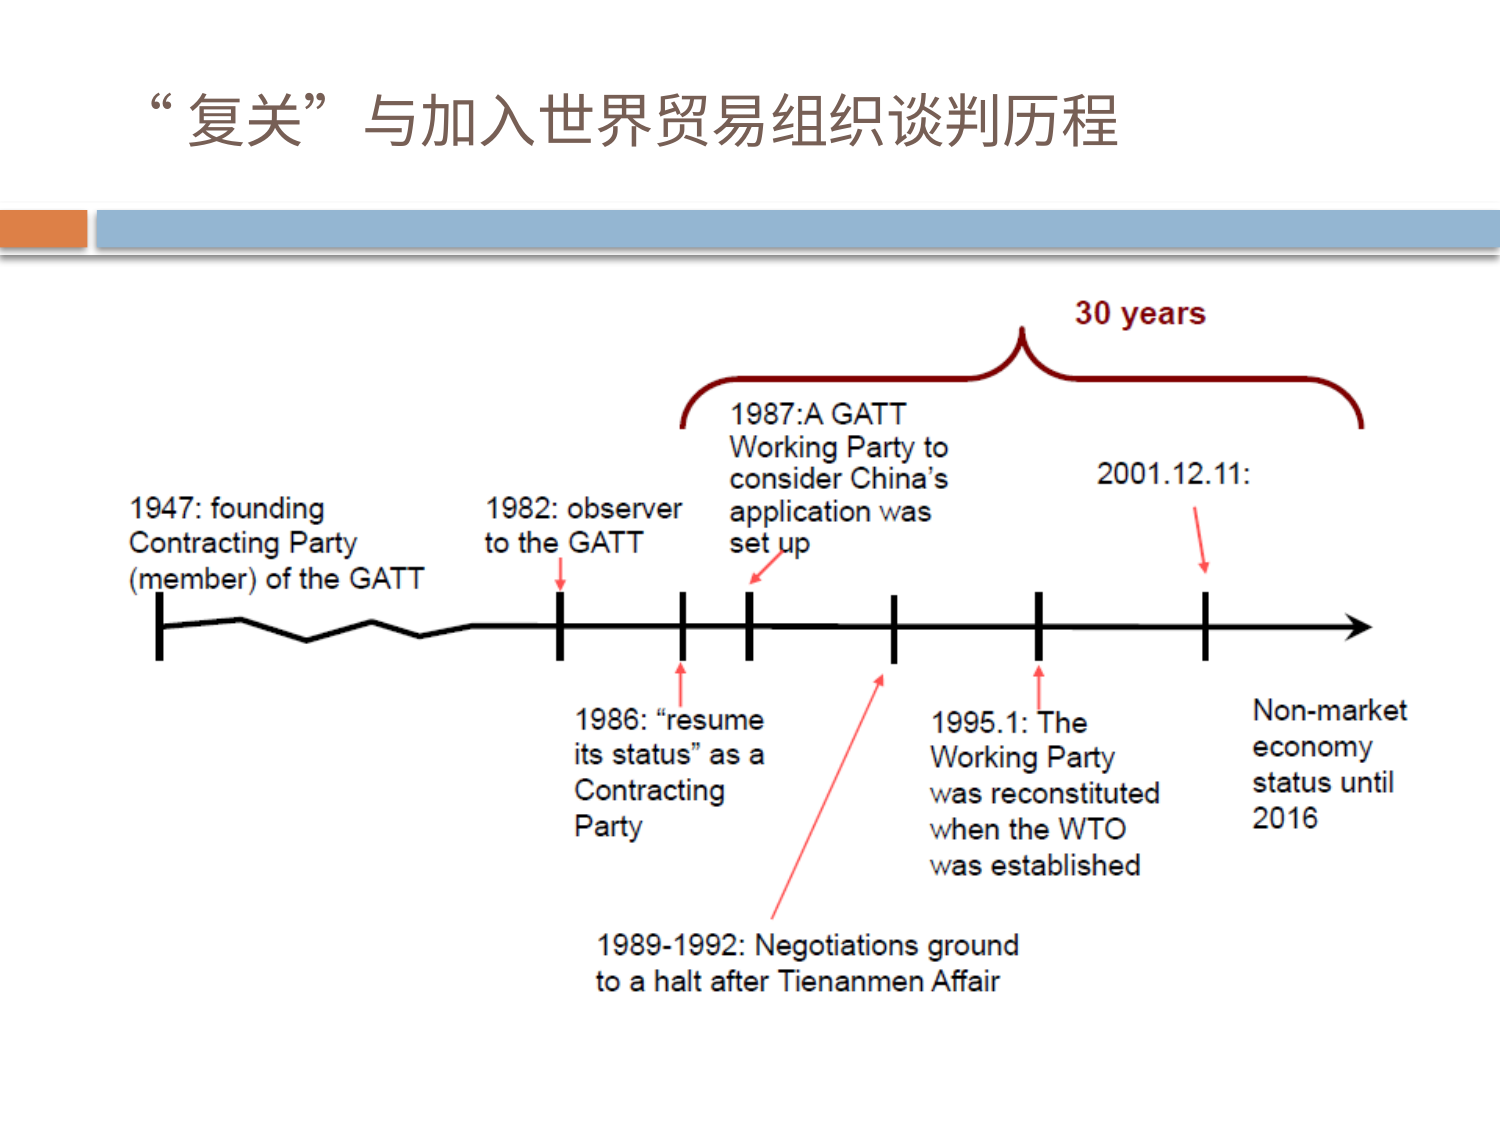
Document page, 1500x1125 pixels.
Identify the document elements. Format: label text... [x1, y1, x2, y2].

picture [123, 290, 1417, 1001]
title “复关”与加入世界贸易组织谈判历程 [100, 37, 1438, 200]
